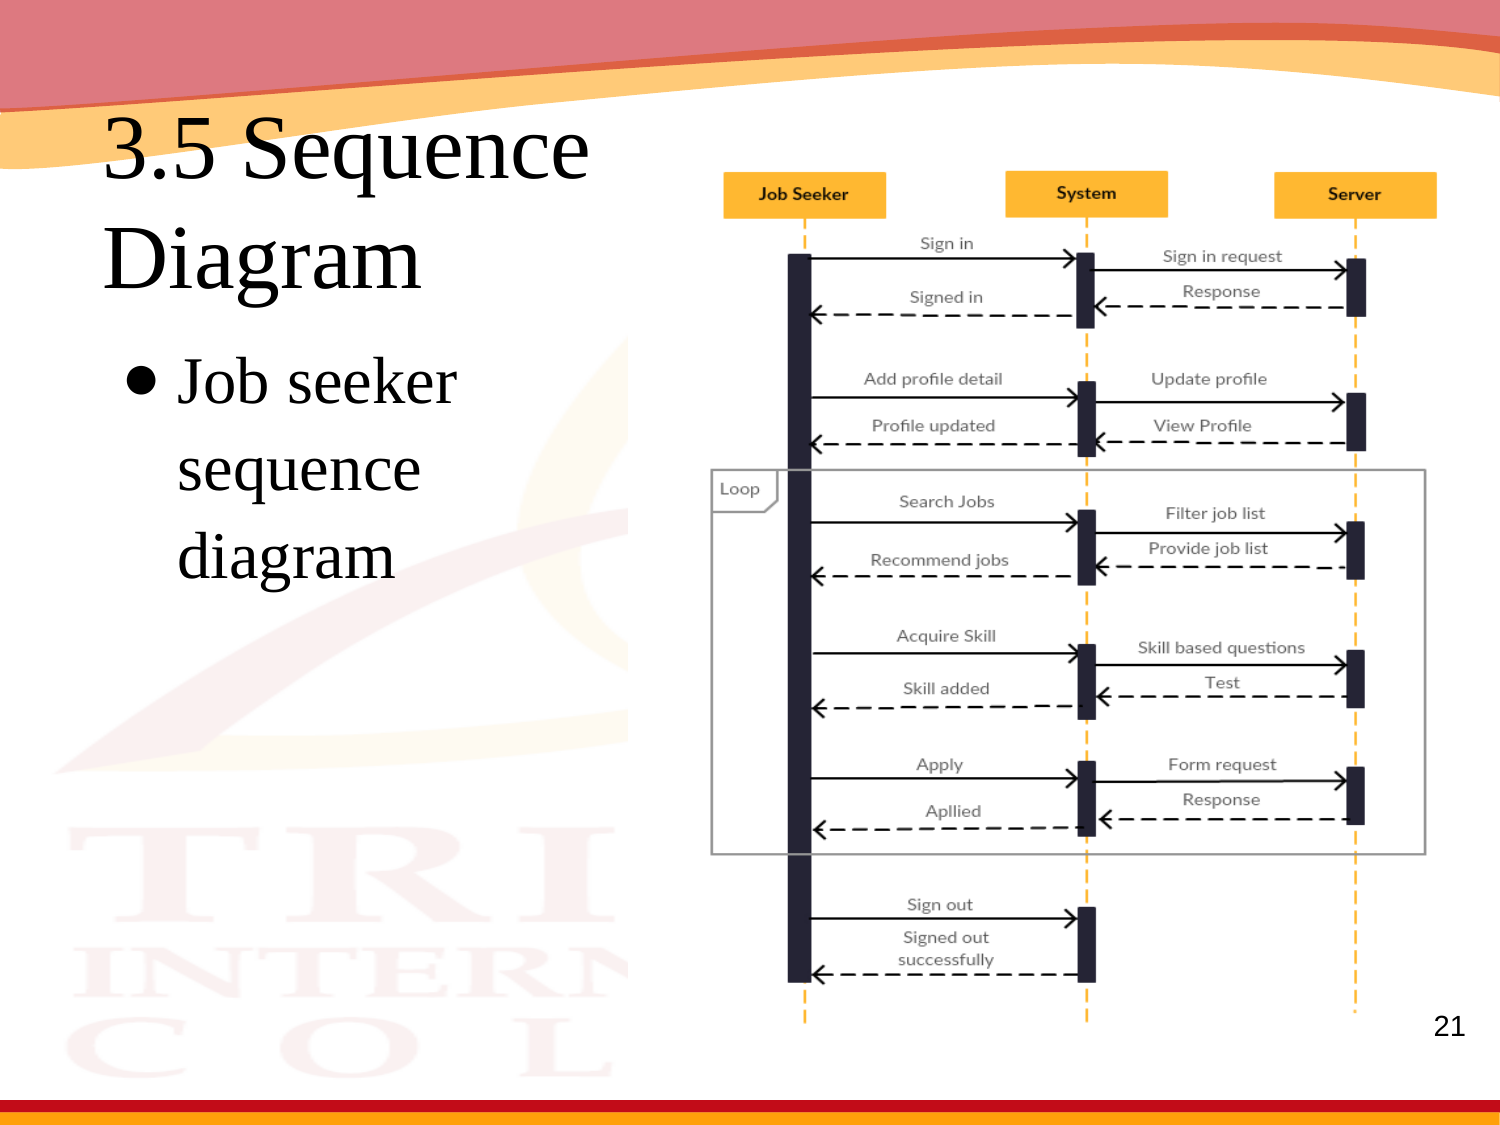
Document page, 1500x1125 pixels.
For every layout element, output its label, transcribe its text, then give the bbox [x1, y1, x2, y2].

picture [628, 102, 1500, 1088]
list Job seeker sequence diagram [87, 328, 623, 1088]
title 3.5 Sequence Diagram [87, 102, 627, 291]
